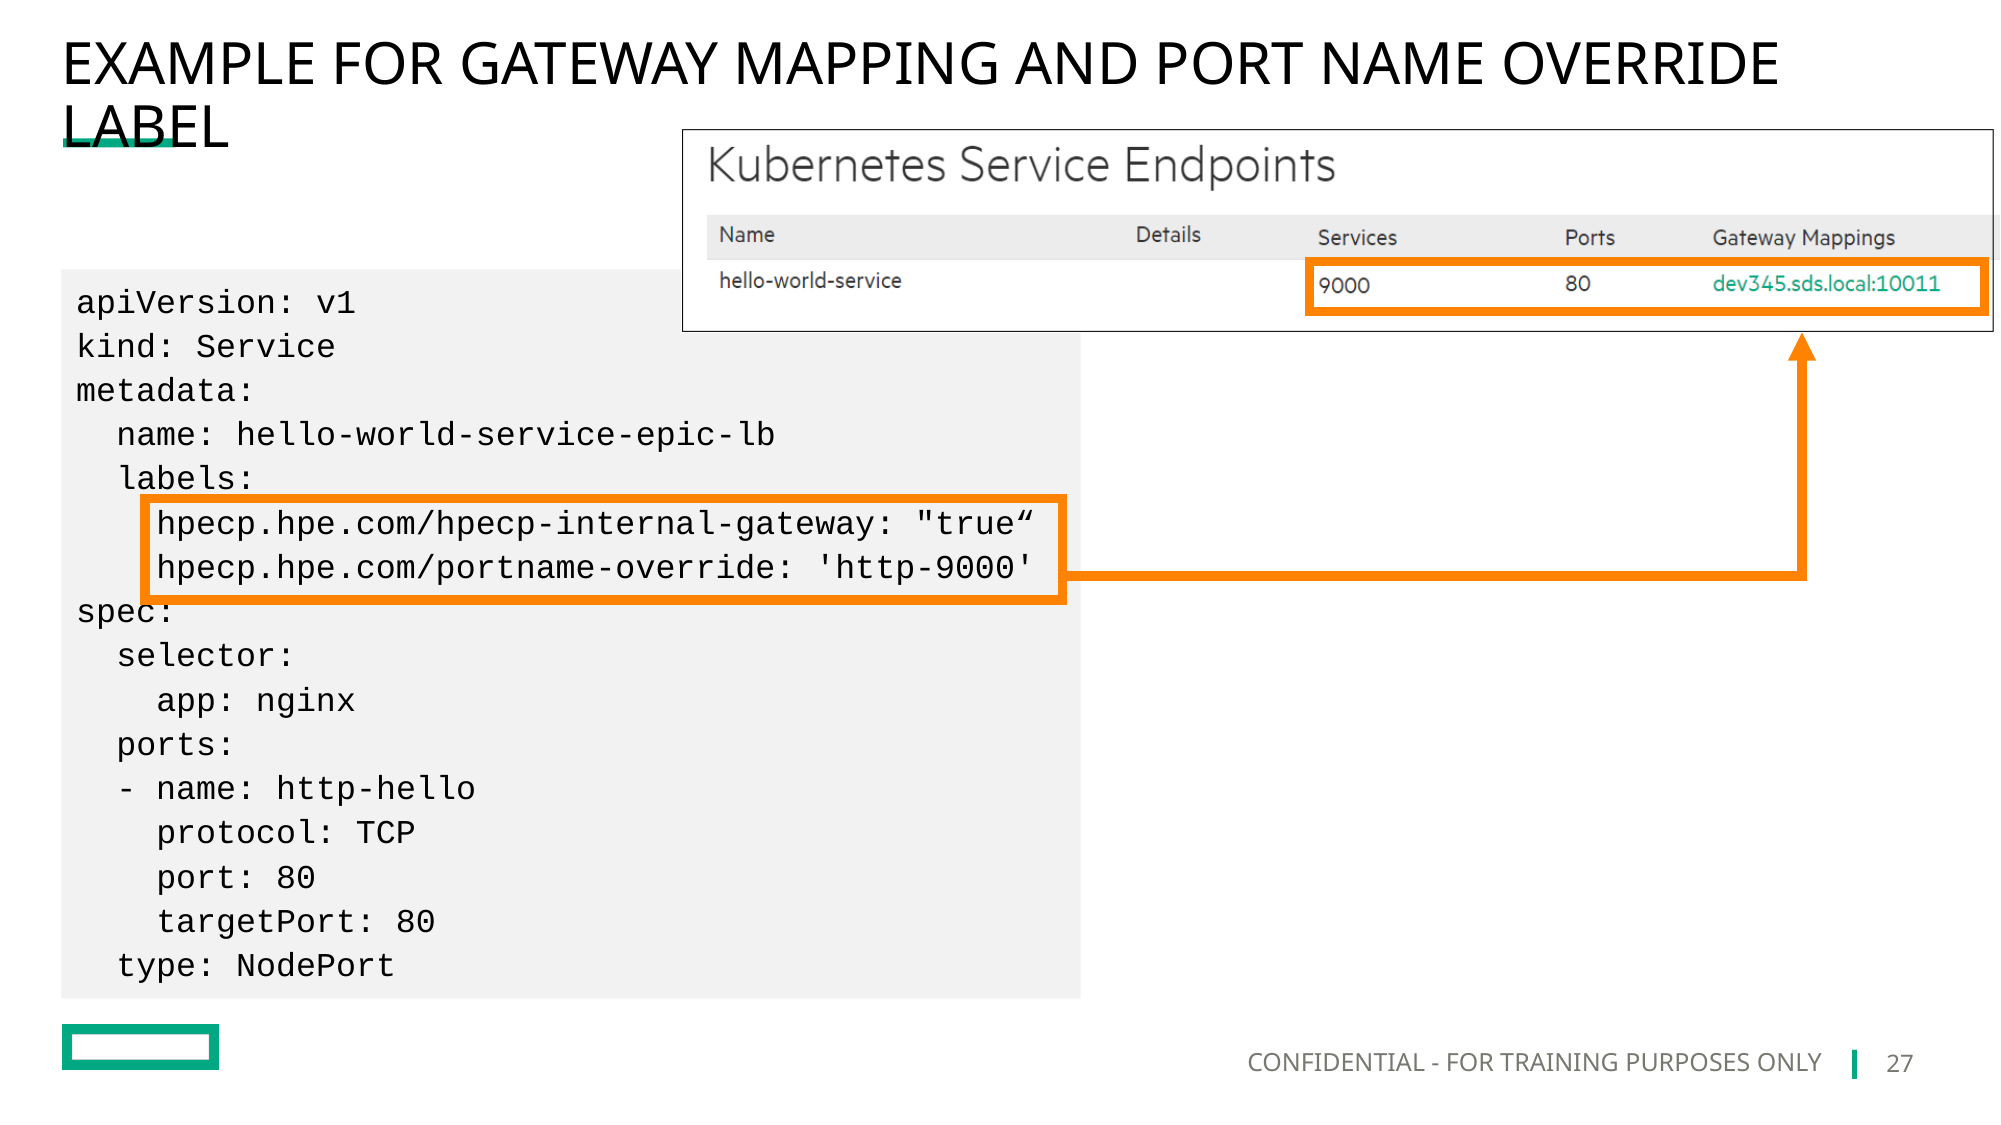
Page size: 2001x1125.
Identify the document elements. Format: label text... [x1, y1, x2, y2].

text_box apiVersion: v1 kind: Service metadata: name: hello-world-service-epic-lb labels: hpecp.hpe.com/hpecp-internal-gateway: "true“ hpecp.hpe.com/portname-override: 'http-9000' spec: selector: app: nginx ports: - name: http-hello protocol: TCP port: 80 targetPort: 80 type: NodePort [61, 269, 1081, 999]
picture [1852, 1043, 1857, 1079]
title Example for Gateway Mapping and Port name override label [42, 60, 1927, 135]
picture [681, 126, 2000, 333]
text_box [1062, 333, 1802, 576]
text_box [144, 497, 1064, 601]
footer CONFIDENTIAL - FOR TRAINING PURPOSES ONLY [1162, 1039, 1837, 1076]
slide_number 27 [1837, 1033, 1950, 1094]
picture [62, 1024, 219, 1070]
